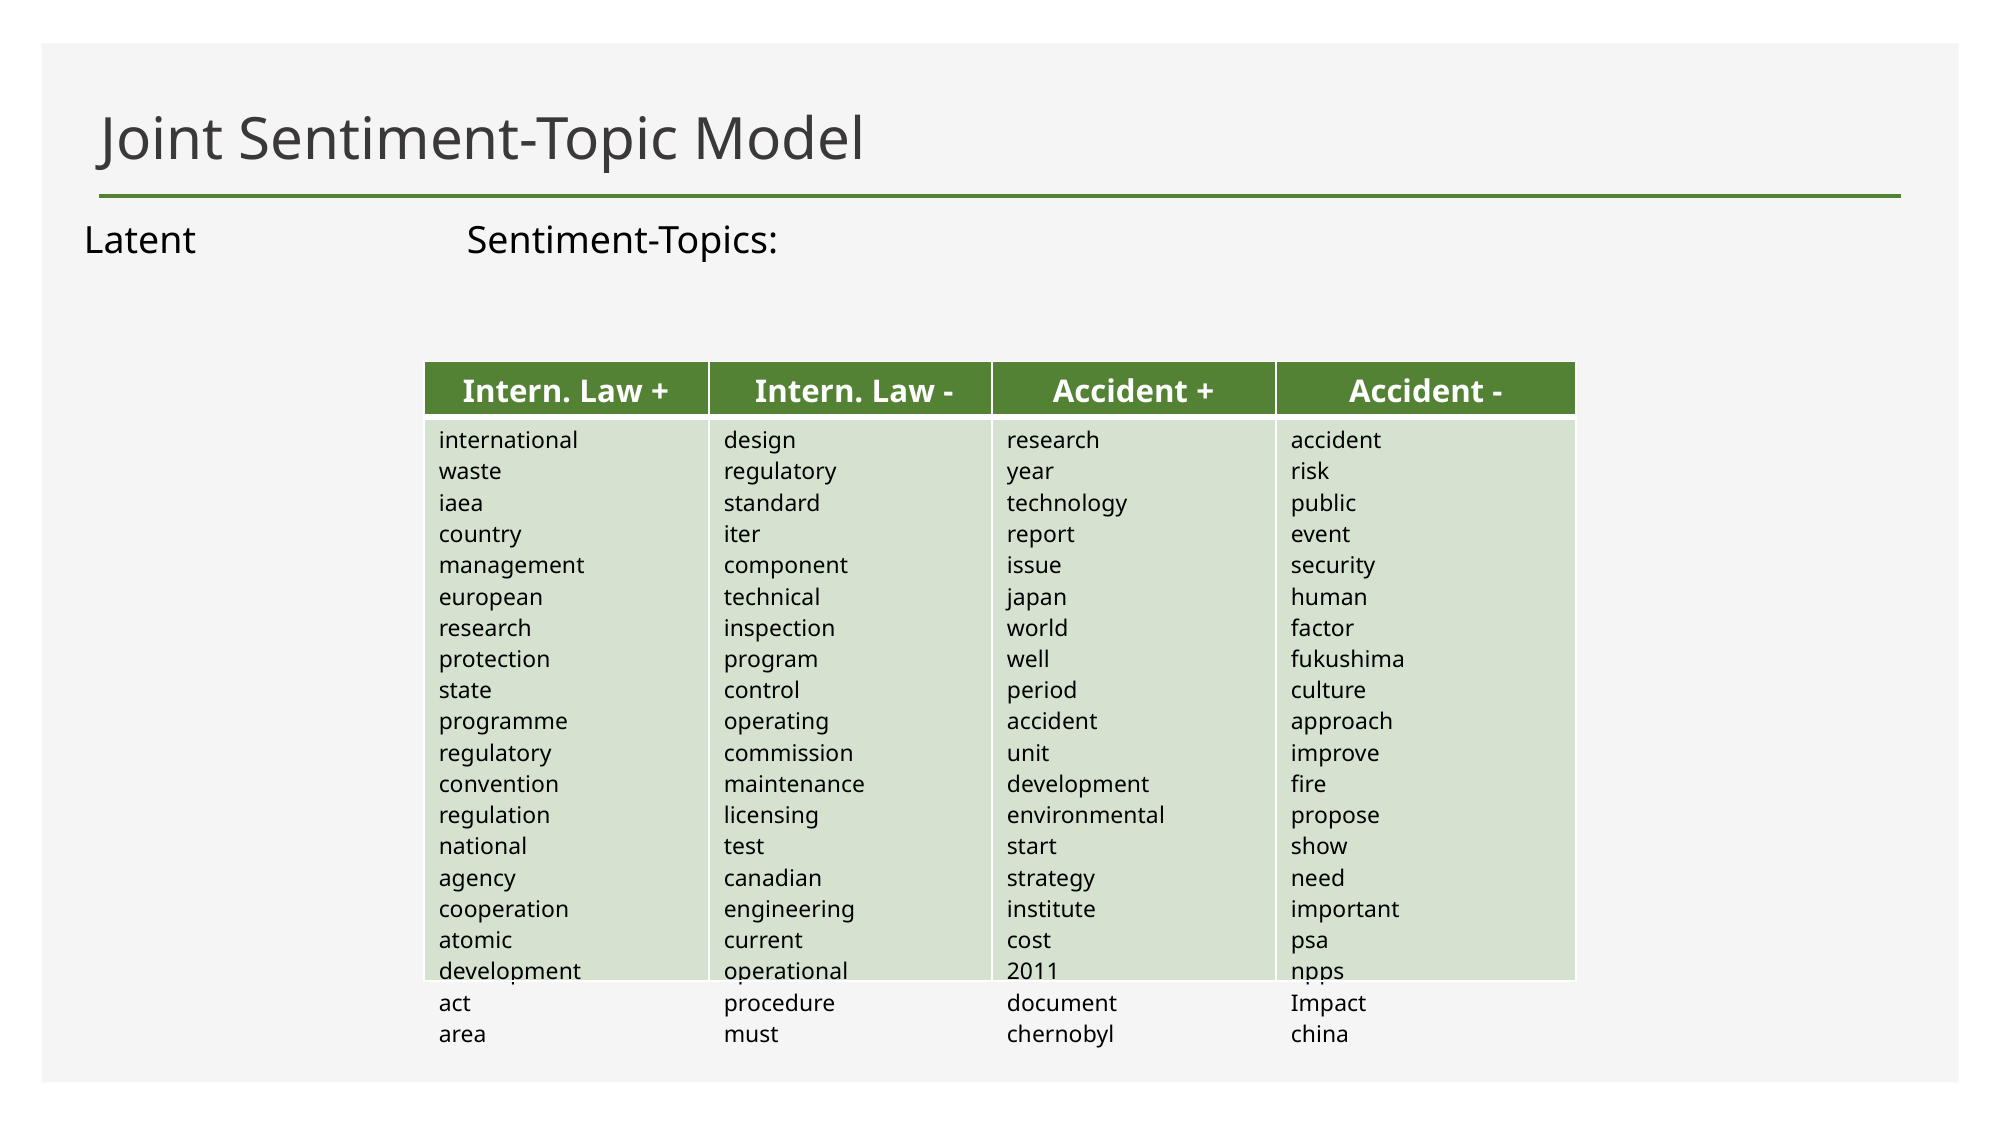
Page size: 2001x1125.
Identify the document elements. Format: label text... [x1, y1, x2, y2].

text_box Sentiment-Topics: [452, 208, 1482, 269]
table_cell research year technology report issue japan world well period accident unit development environmental start strategy institute cost 2011 document chernobyl [993, 420, 1275, 980]
table_cell accident risk public event security human factor fukushima culture approach improve fire propose show need important psa npps Impact china [1277, 420, 1575, 980]
table_cell design regulatory standard iter component technical inspection program control operating commission maintenance licensing test canadian engineering current operational procedure must [710, 420, 991, 980]
table_header Intern. Law + [425, 362, 708, 414]
title Joint Sentiment-Topic Model [85, 73, 1214, 179]
table_cell international waste iaea country management european research protection state programme regulatory convention regulation national agency cooperation atomic development act area [425, 420, 708, 980]
table_header Accident - [1277, 362, 1575, 414]
table_header Intern. Law - [710, 362, 991, 414]
text_box Latent [69, 208, 452, 269]
table_header Accident + [993, 362, 1275, 414]
